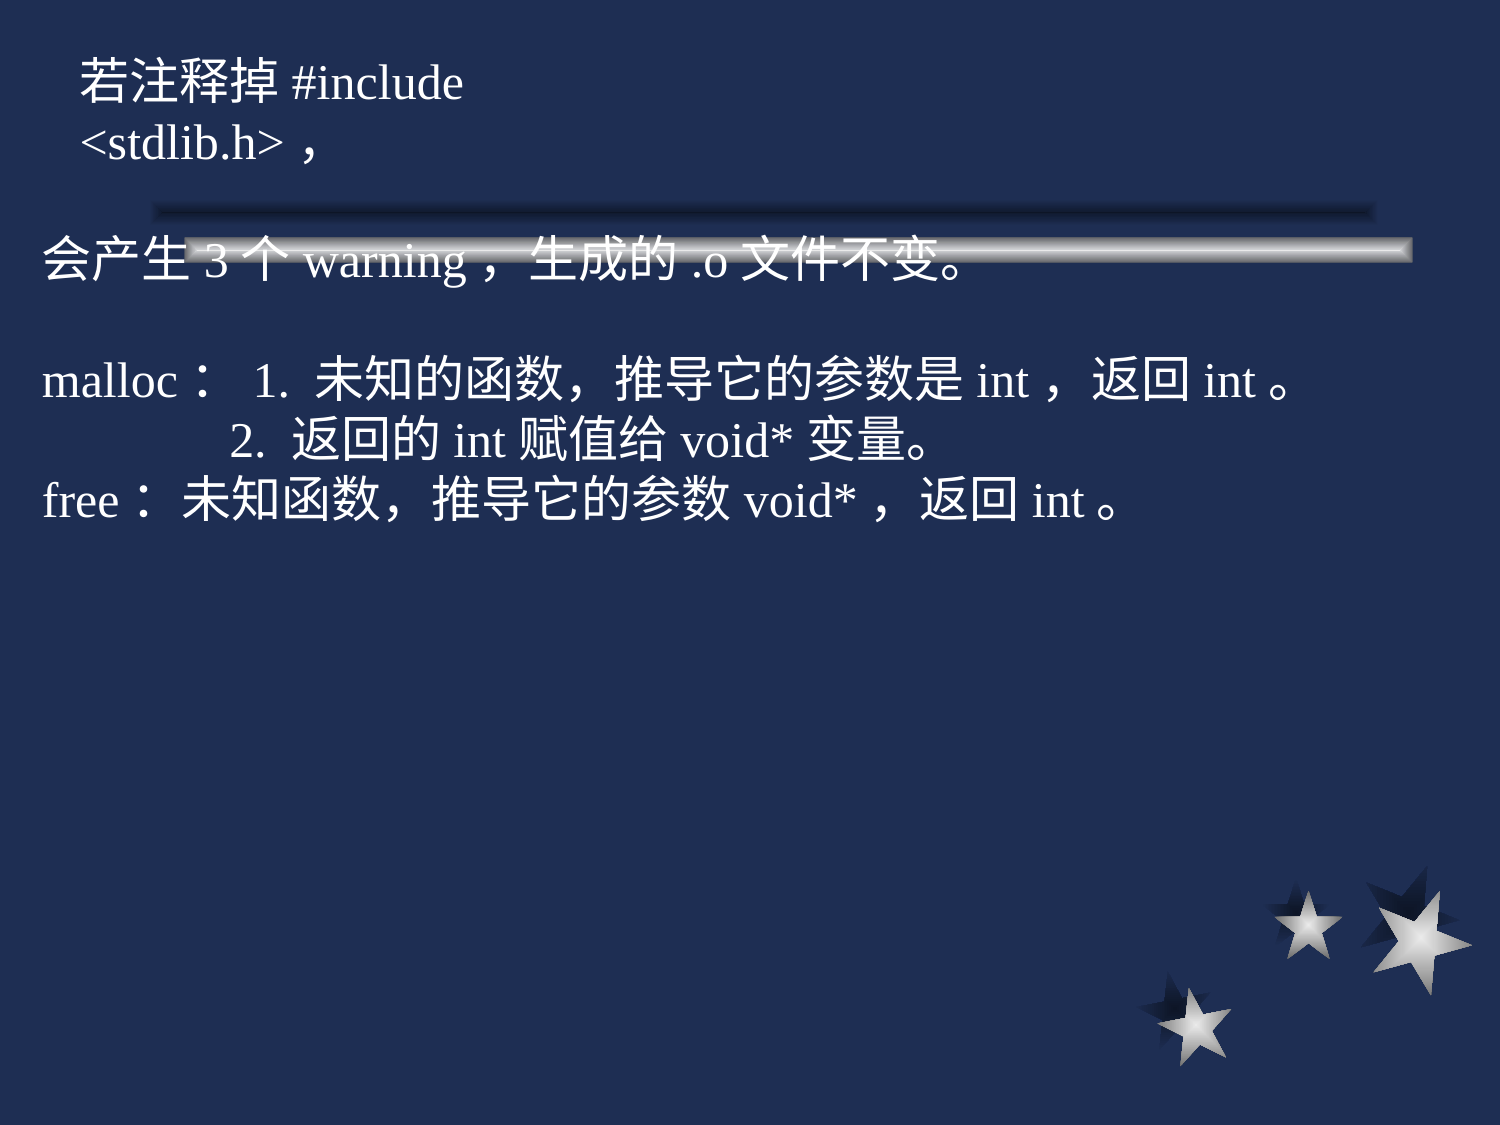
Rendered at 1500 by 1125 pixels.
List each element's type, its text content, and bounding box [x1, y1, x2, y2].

text_box 会产生3个warning，生成的.o文件不变。 malloc：1. 未知的函数，推导它的参数是int，返回int。 2. 返回的int赋值给void*变量。 free：未知函数，推导它的参数void*，返回int。 [27, 219, 1334, 535]
text_box 若注释掉#include <stdlib.h>， [64, 42, 727, 178]
